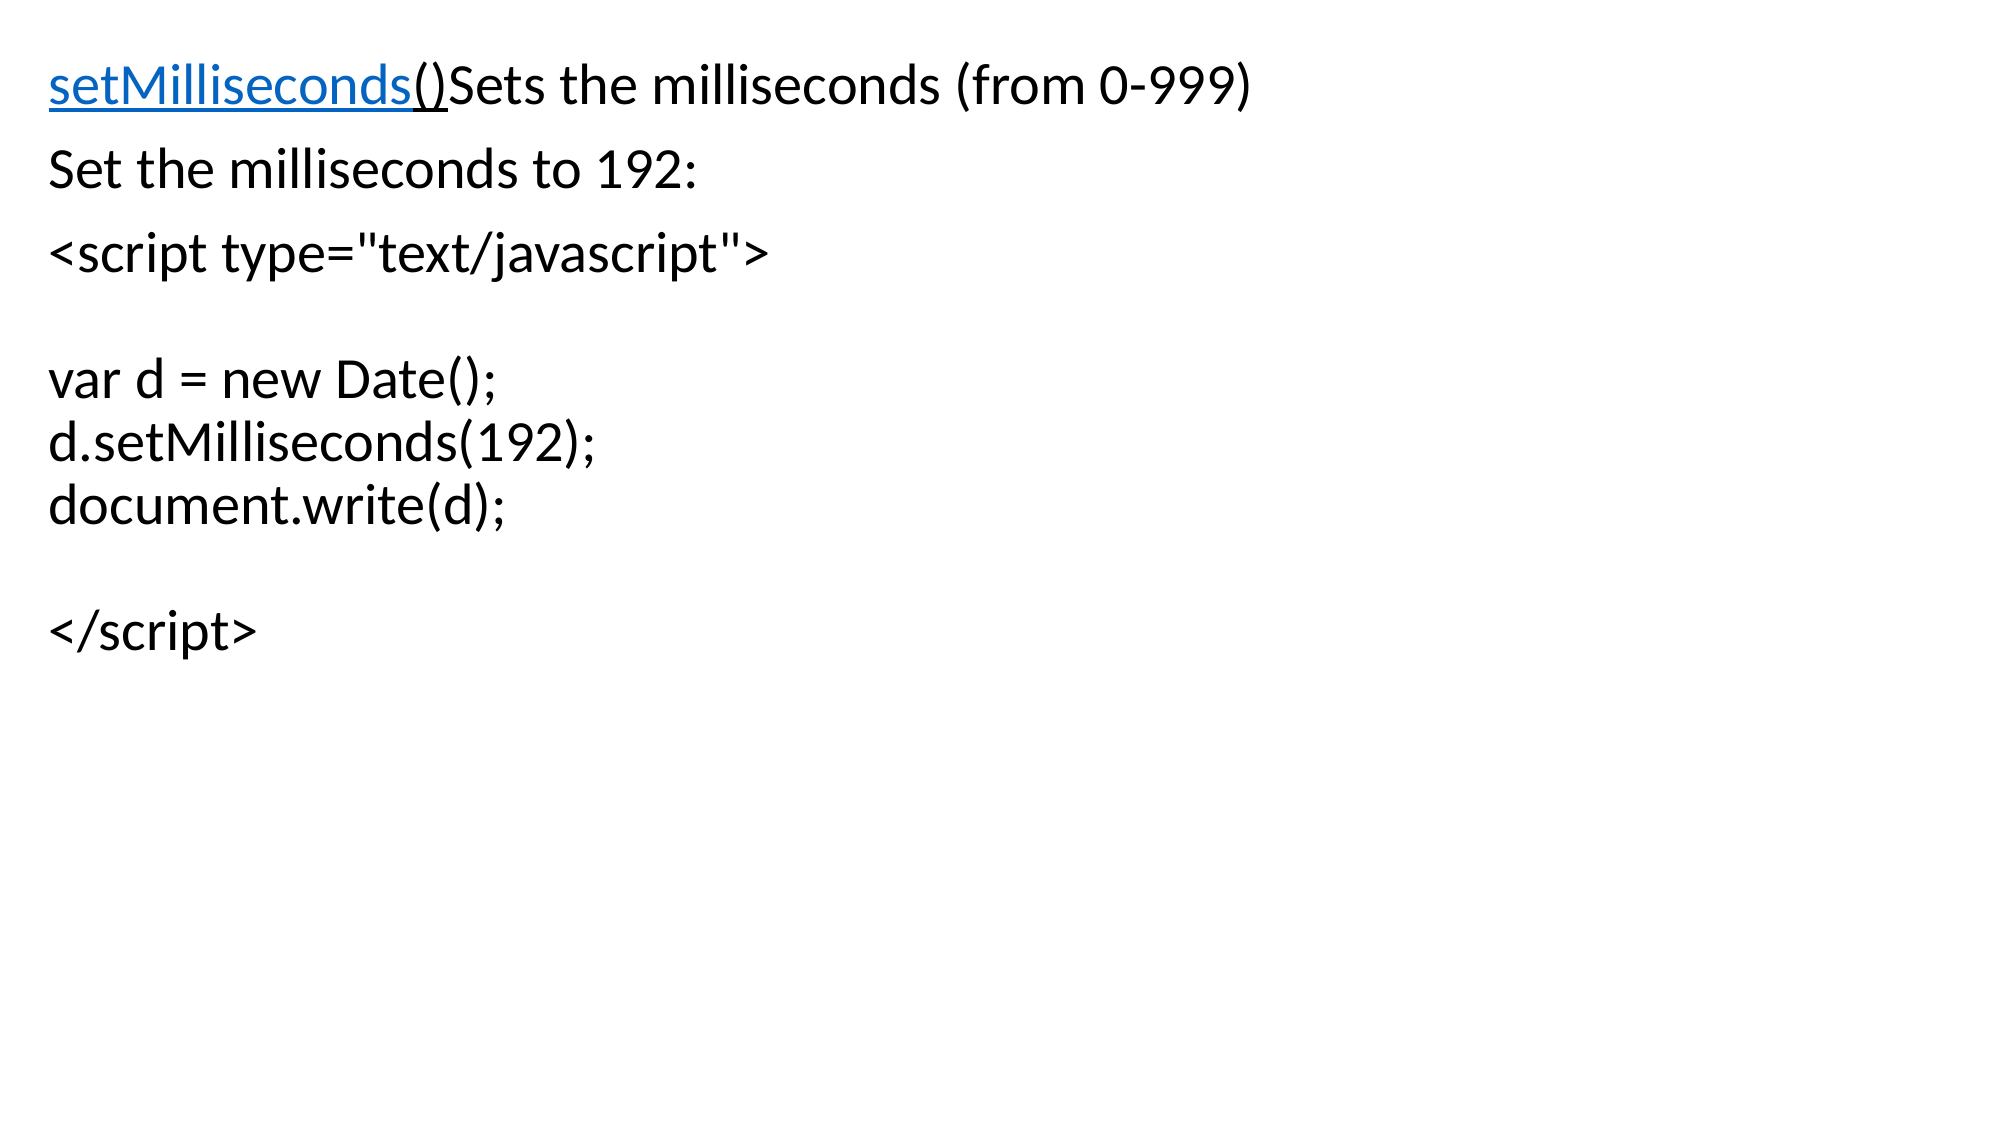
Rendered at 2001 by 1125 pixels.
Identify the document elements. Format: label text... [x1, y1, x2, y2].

list setMilliseconds()Sets the milliseconds (from 0-999) Set the milliseconds to 192: <script type="text/javascript"> var d = new Date(); d.setMilliseconds(192); document.write(d); </script> [33, 46, 2000, 1005]
